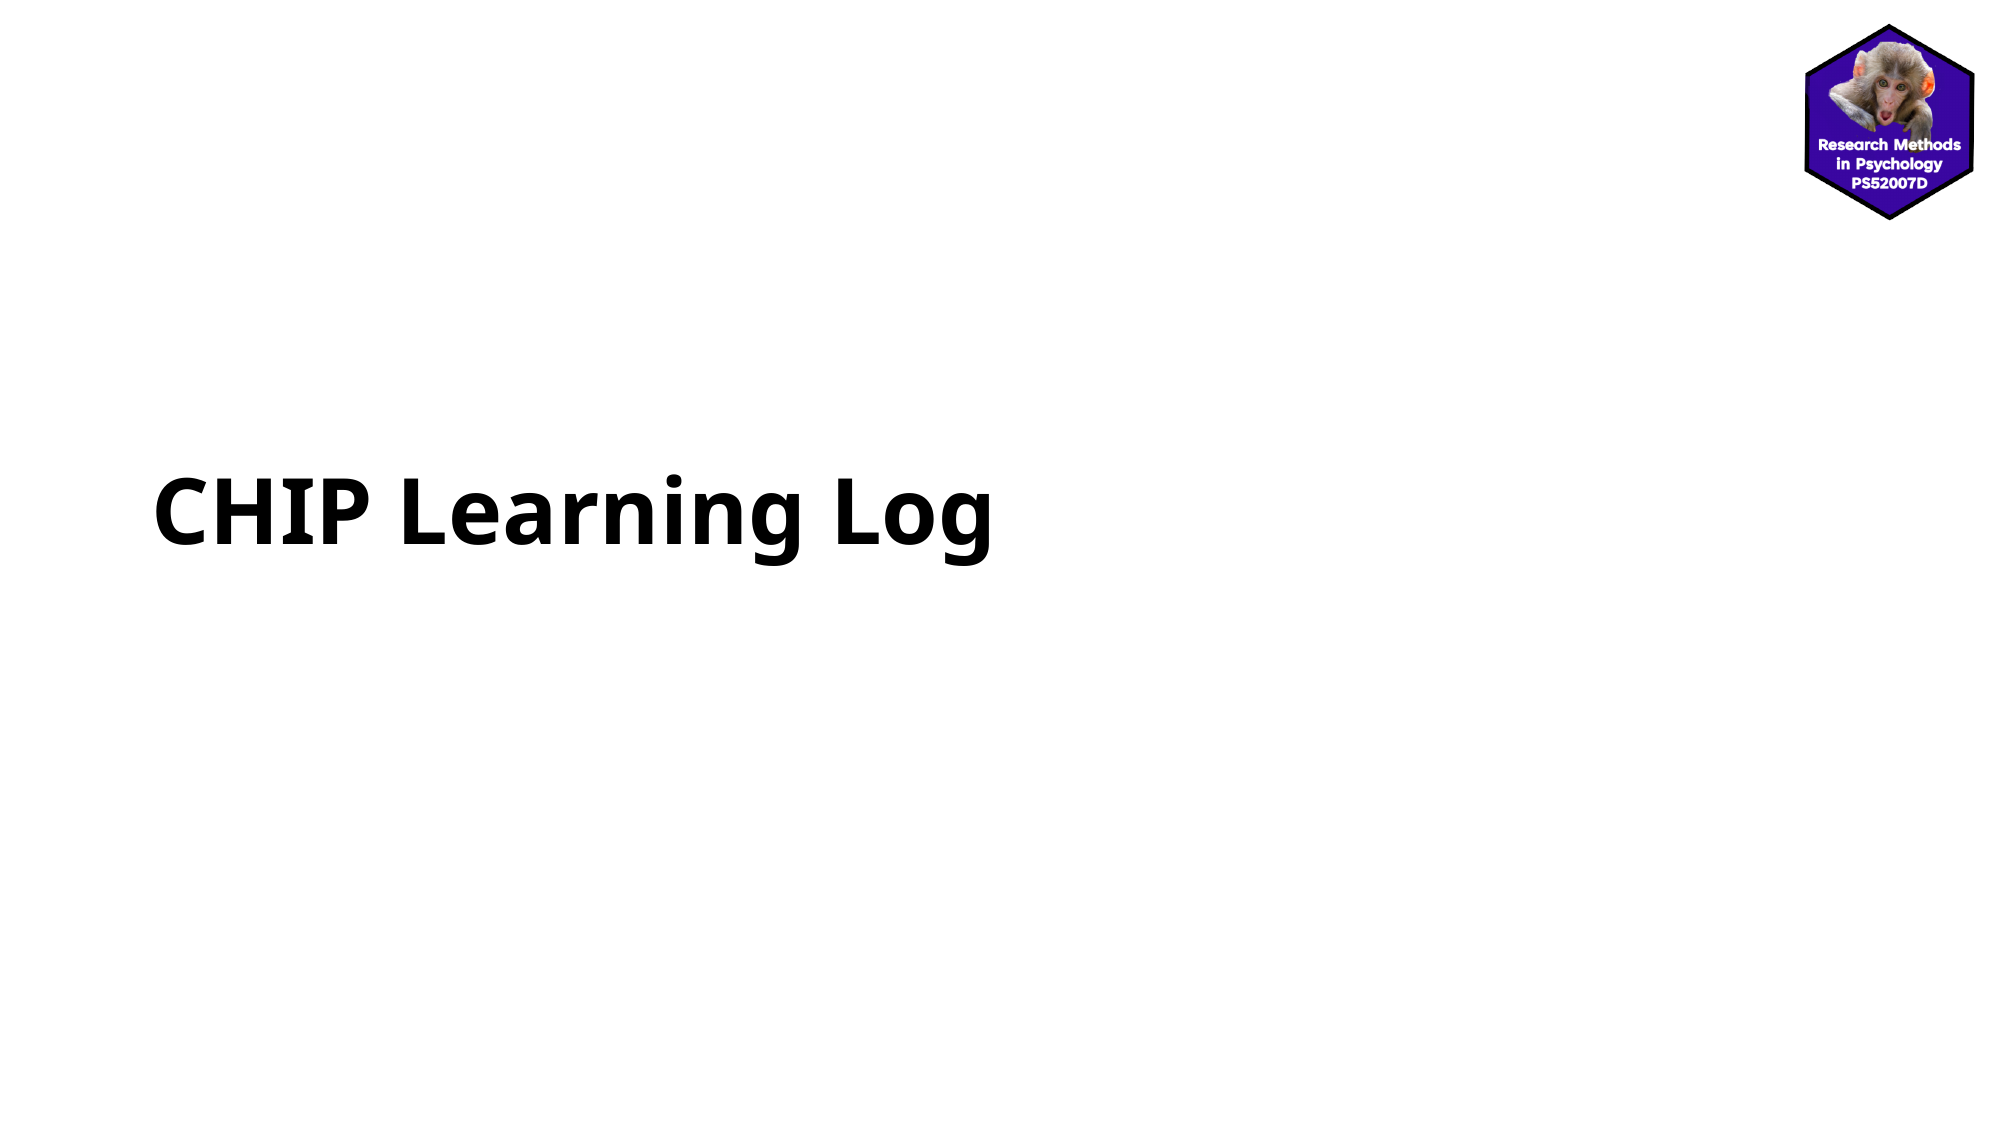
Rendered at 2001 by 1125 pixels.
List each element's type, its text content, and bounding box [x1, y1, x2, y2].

title CHIP Learning Log [136, 280, 1862, 749]
picture [1803, 21, 1978, 222]
